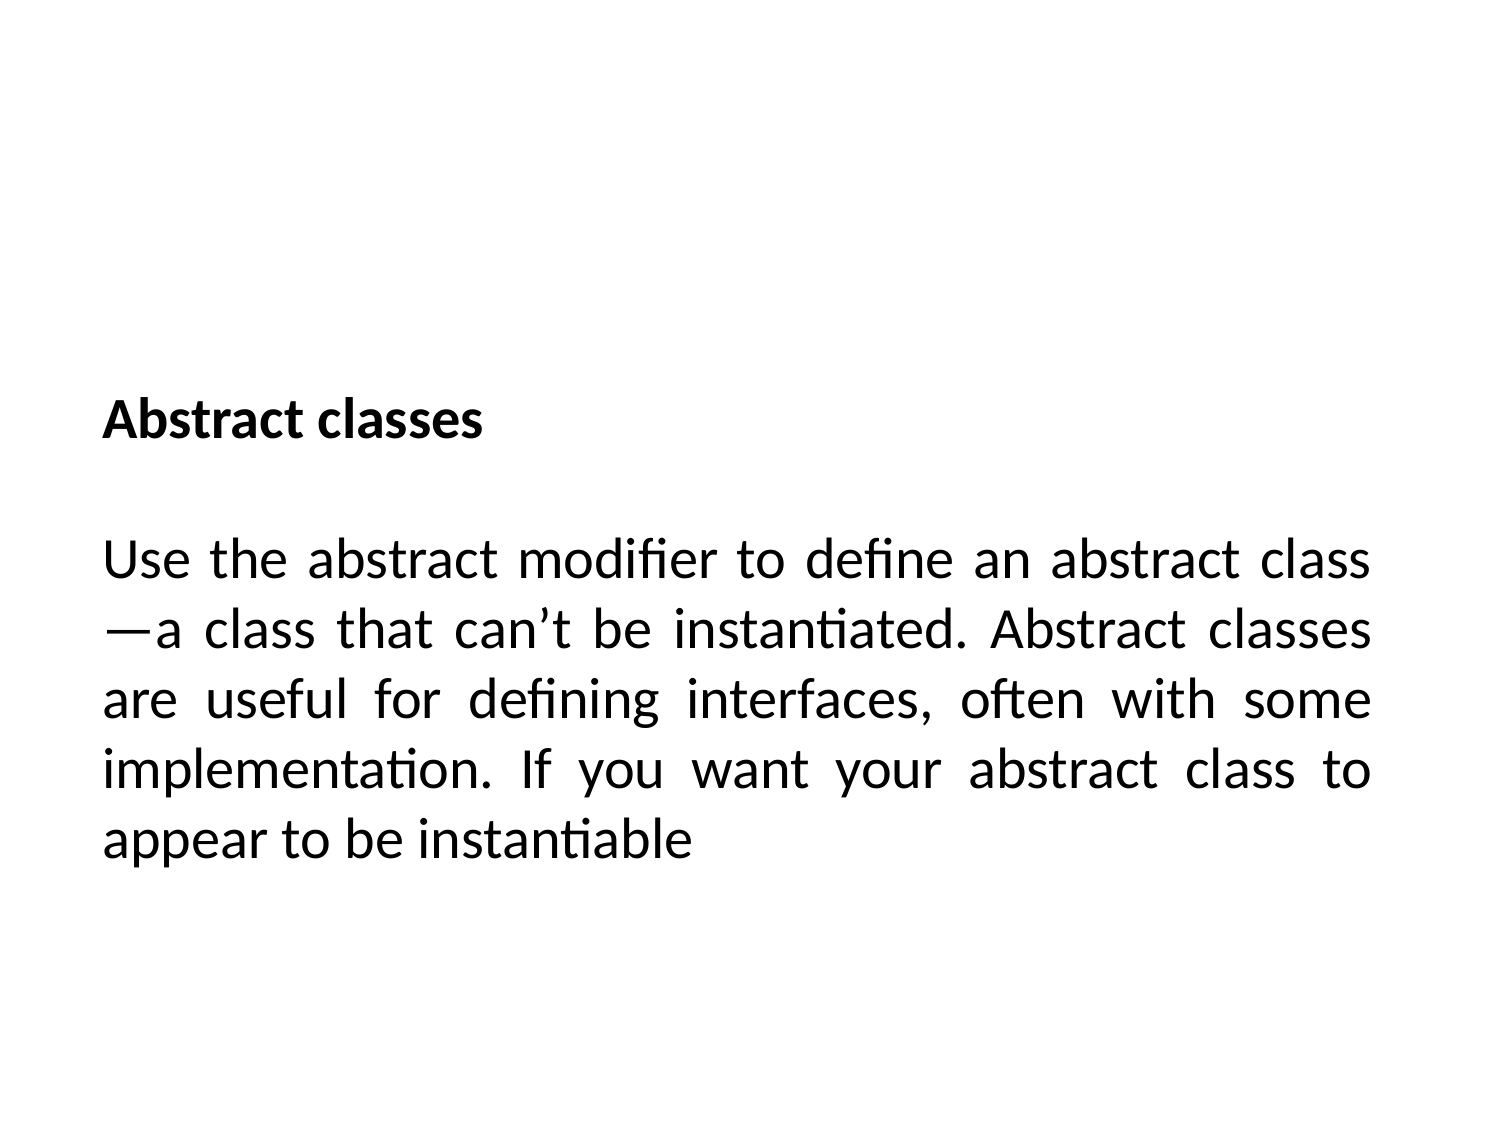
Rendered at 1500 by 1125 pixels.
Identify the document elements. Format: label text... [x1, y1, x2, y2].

text_box Abstract classes Use the abstract modifier to define an abstract class—a class that can’t be instantiated. Abstract classes are useful for defining interfaces, often with some implementation. If you want your abstract class to appear to be instantiable [87, 373, 1388, 948]
